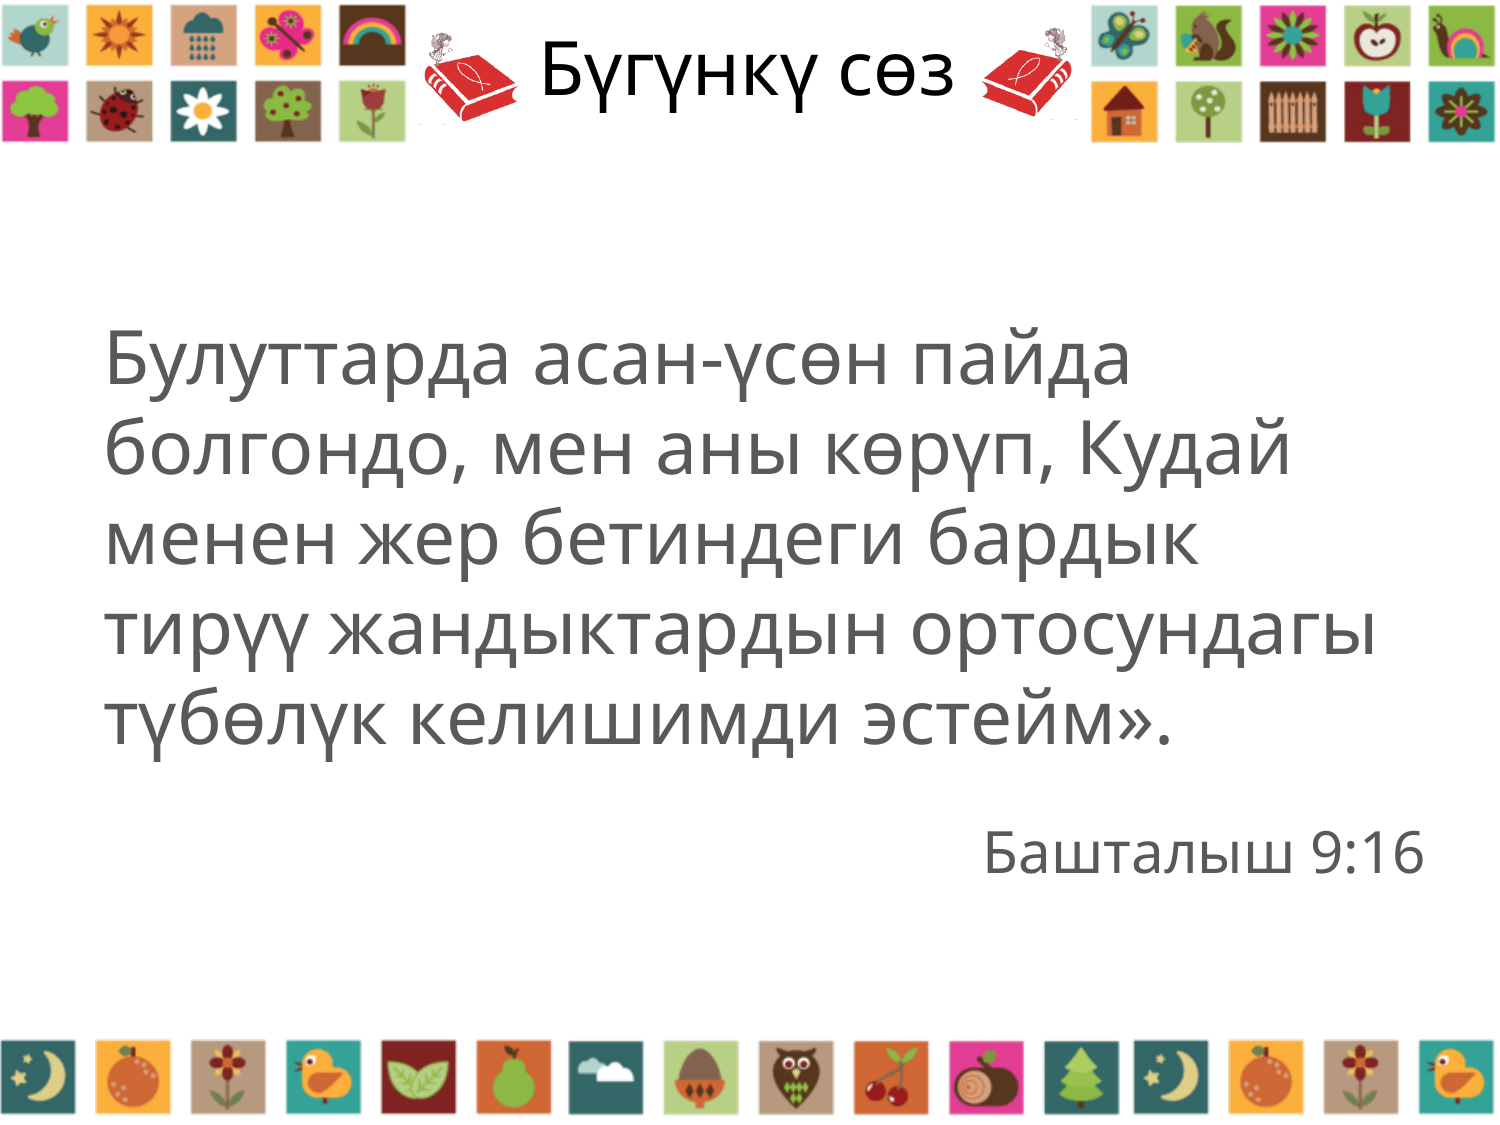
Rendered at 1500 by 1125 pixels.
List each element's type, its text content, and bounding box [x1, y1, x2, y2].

text_box Булуттарда асан-үсөн пайда болгондо, мен аны көрүп, Кудай менен жер бетиндеги бардык тирүү жандыктардын ортосундагы түбөлүк келишимди эстейм». [88, 302, 1436, 768]
picture [950, 3, 1500, 150]
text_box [0, 1028, 1500, 1118]
picture [0, 3, 550, 150]
text_box Бүгүнкү сөз [425, 13, 948, 119]
text_box Башталыш 9:16 [808, 807, 1441, 893]
